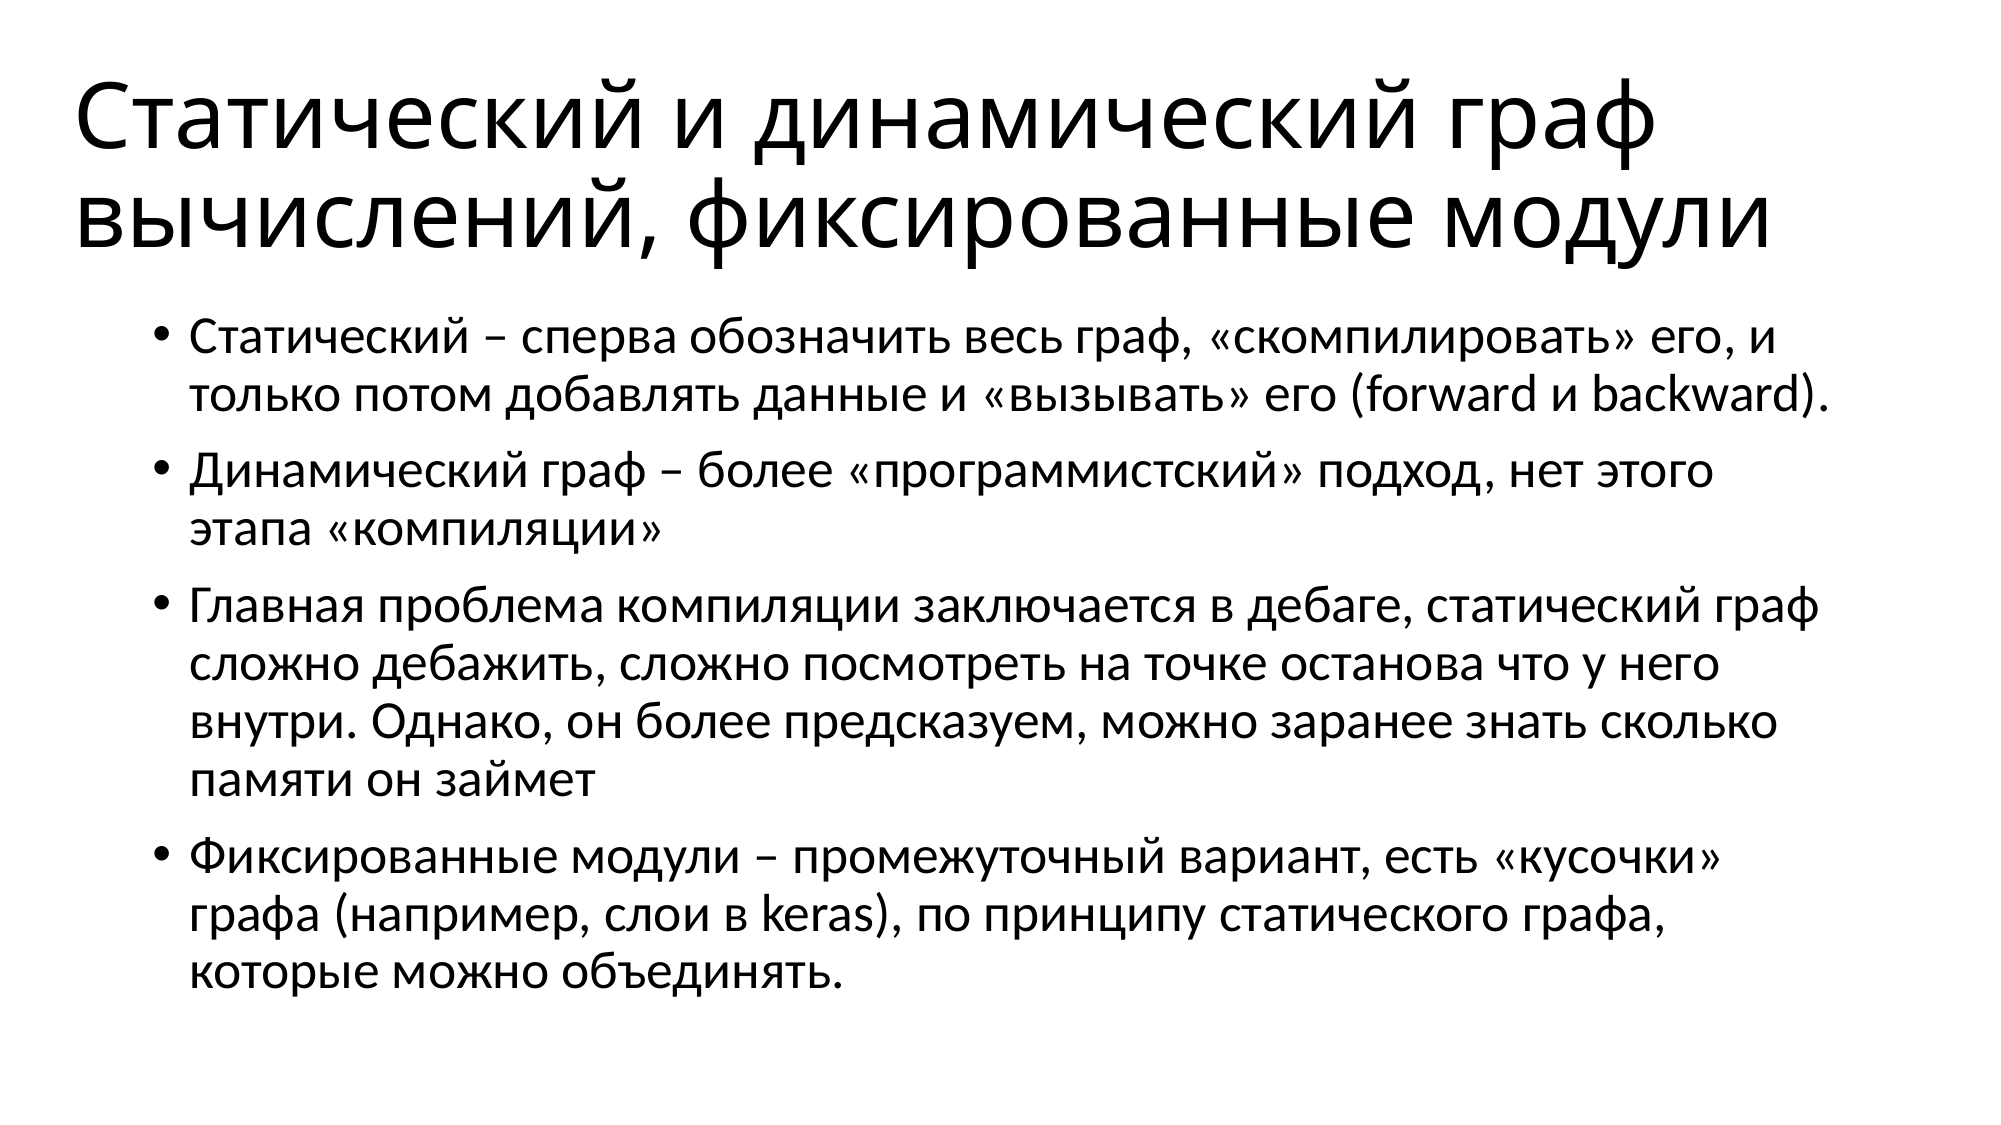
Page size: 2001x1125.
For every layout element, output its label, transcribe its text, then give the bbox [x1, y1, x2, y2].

list Статический – сперва обозначить весь граф, «скомпилировать» его, и только потом добавлять данные и «вызывать» его (forward и backward). Динамический граф – более «программистский» подход, нет этого этапа «компиляции» Главная проблема компиляции заключается в дебаге, статический граф сложно дебажить, сложно посмотреть на точке останова что у него внутри. Однако, он более предсказуем, можно заранее знать сколько памяти он займет Фиксированные модули – промежуточный вариант, есть «кусочки» графа (например, слои в keras), по принципу статического графа, которые можно объединять. [137, 299, 1863, 1014]
title Статический и динамический граф вычислений, фиксированные модули [58, 59, 1925, 278]
